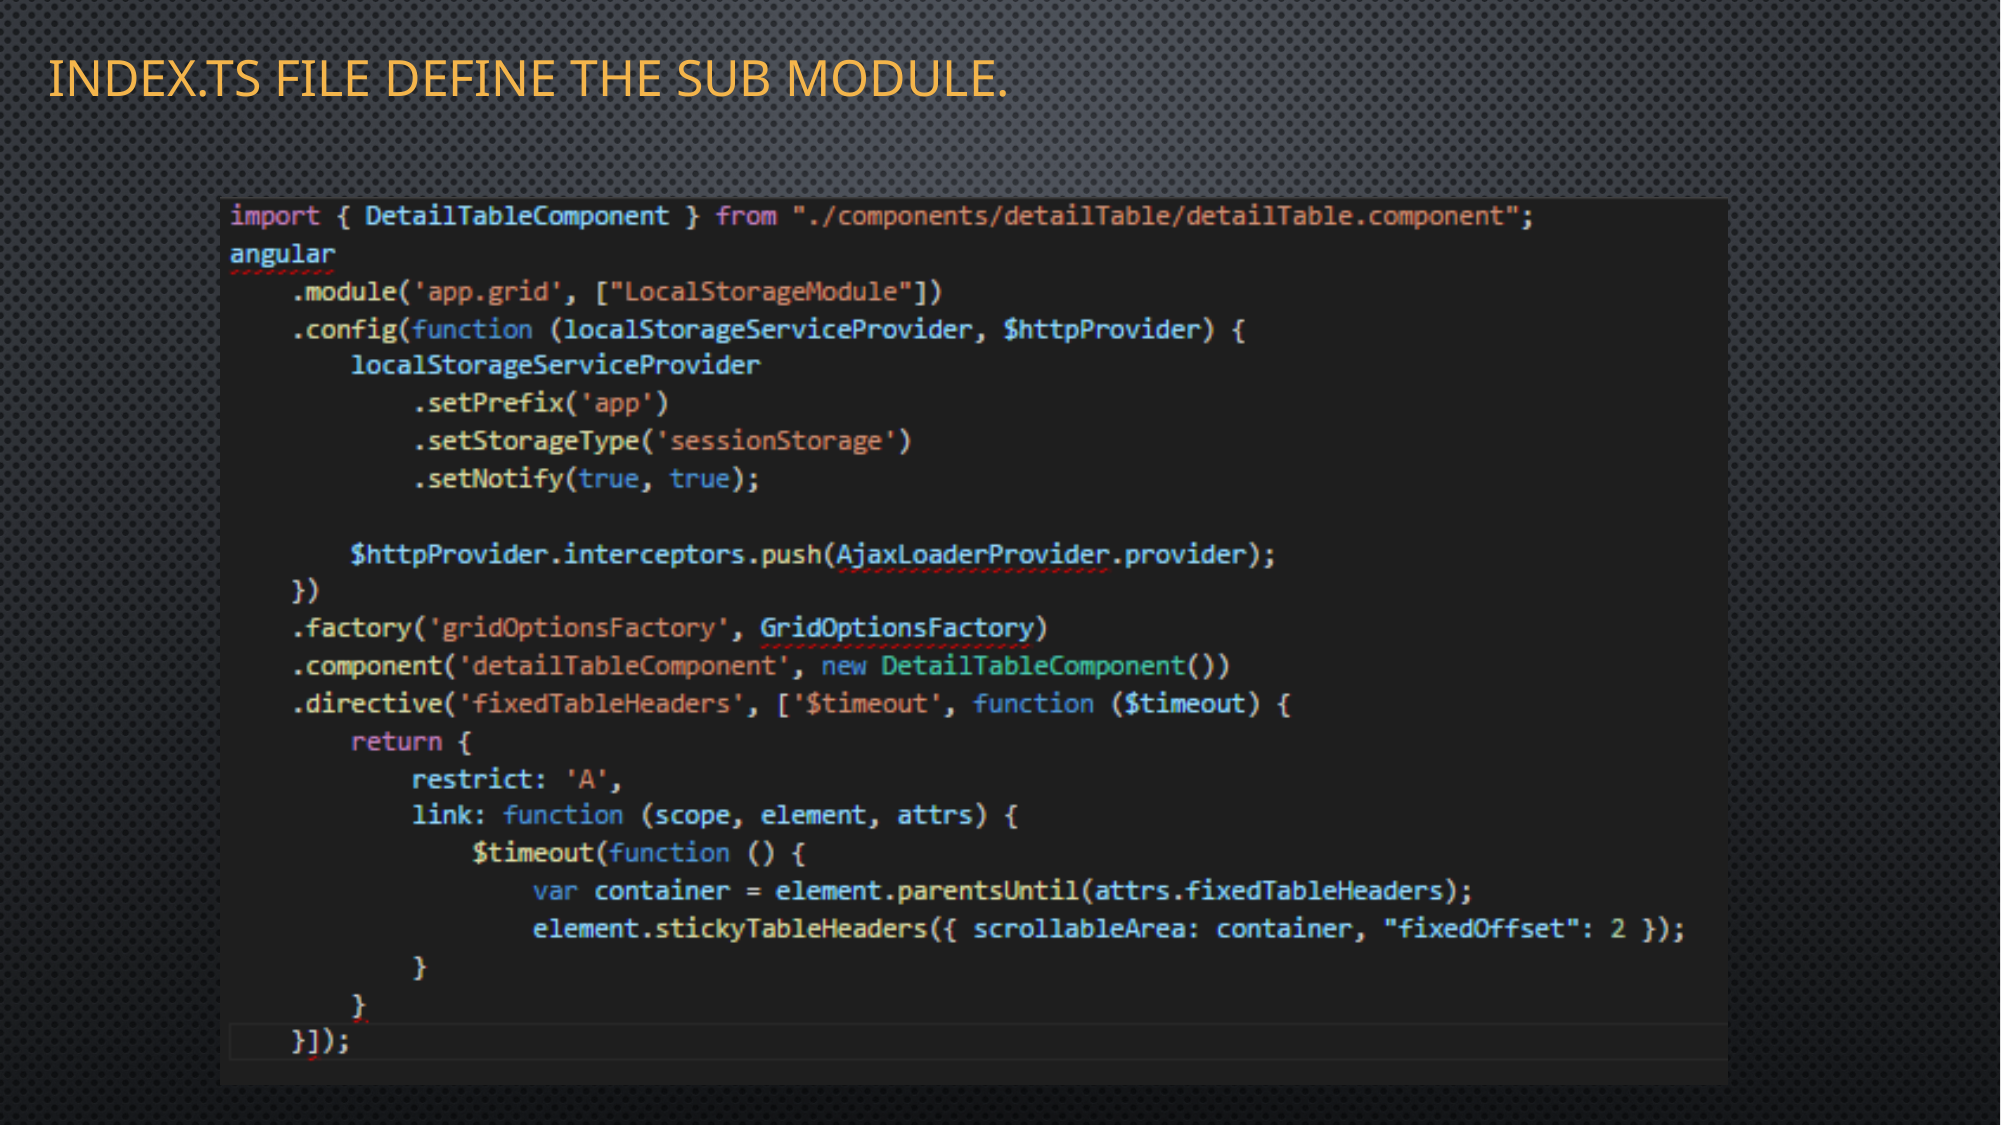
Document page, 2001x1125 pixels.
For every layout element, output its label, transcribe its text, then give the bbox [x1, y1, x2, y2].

picture [220, 197, 1728, 1085]
title Index.ts file define the Sub Module. [33, 0, 1659, 263]
